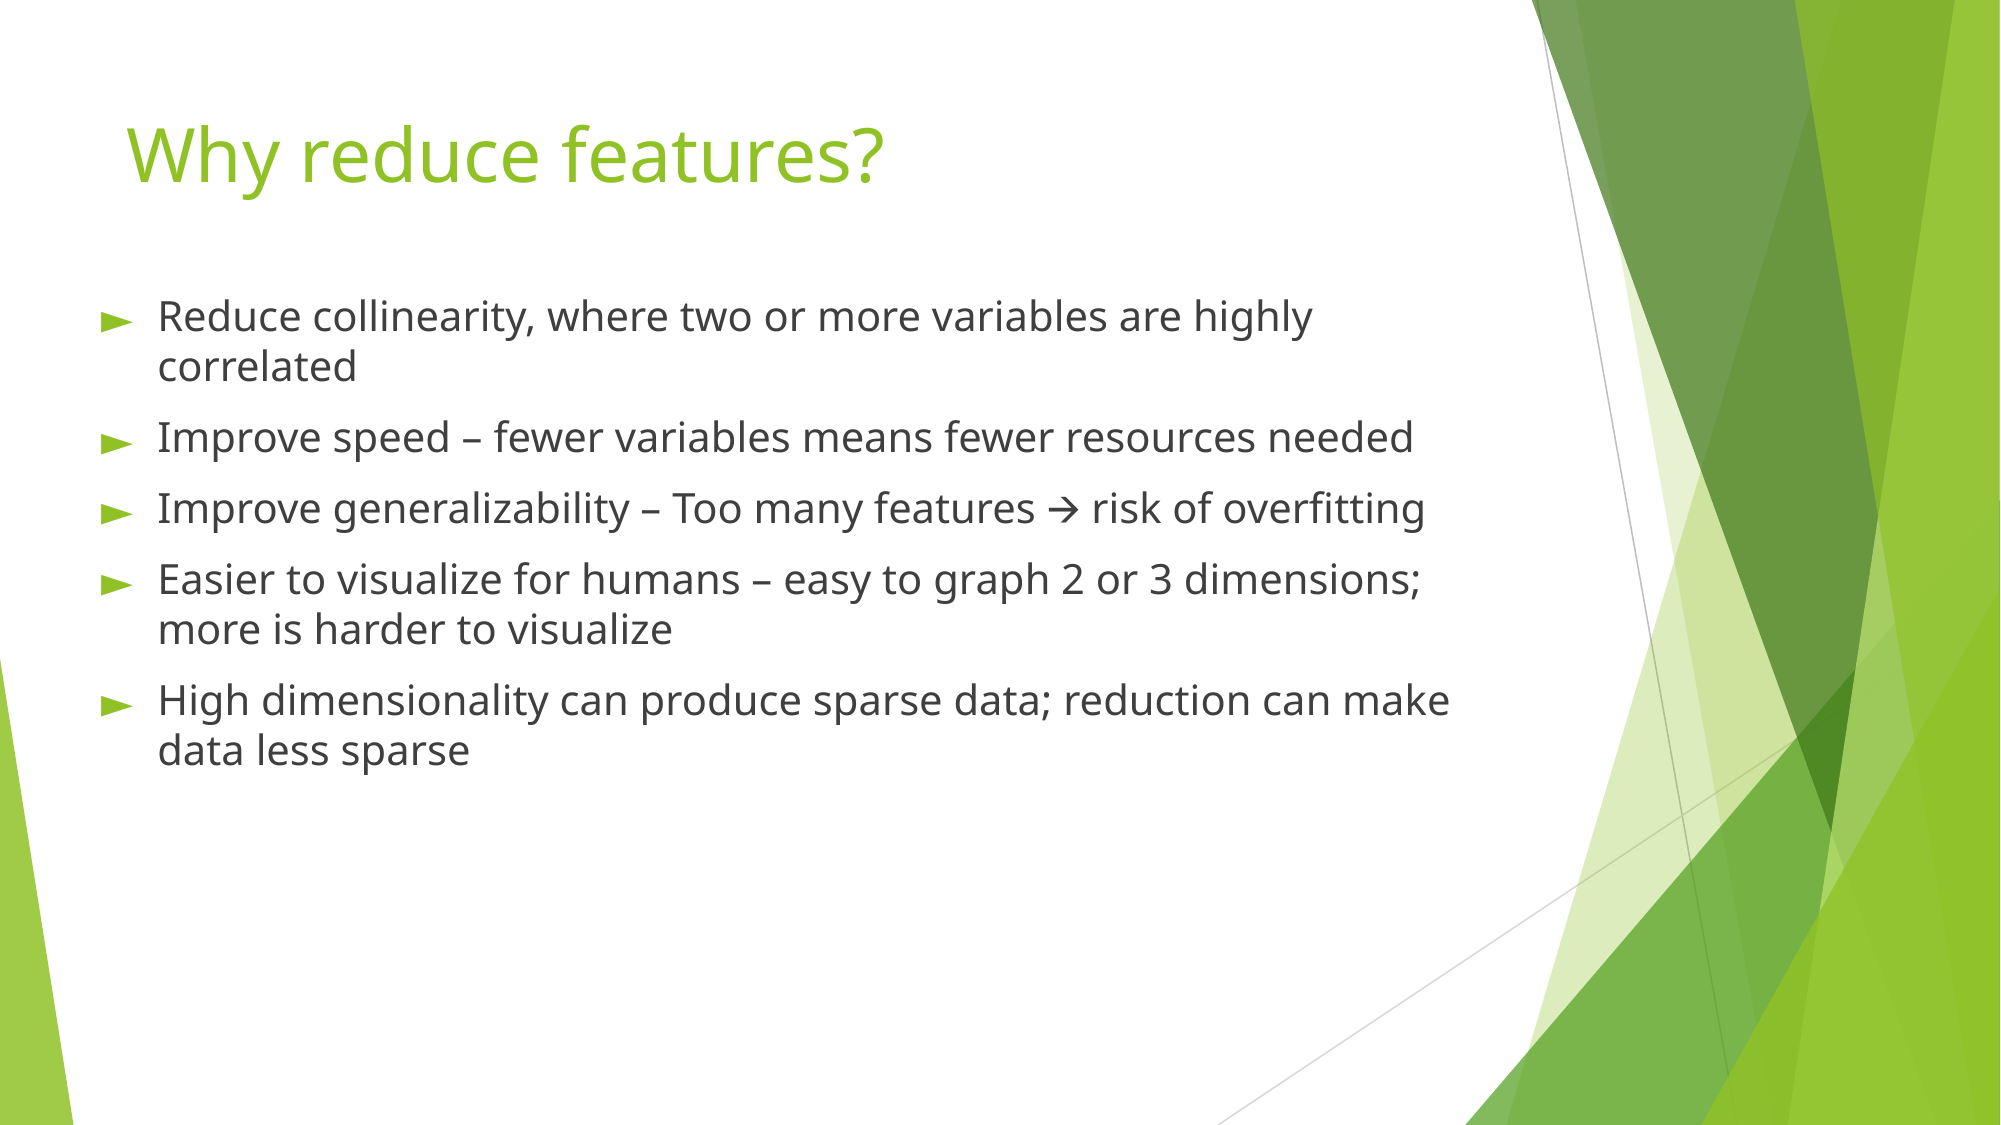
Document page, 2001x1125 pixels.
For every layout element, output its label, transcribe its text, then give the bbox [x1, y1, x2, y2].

list Reduce collinearity, where two or more variables are highly correlated Improve speed – fewer variables means fewer resources needed Improve generalizability – Too many features 🡪 risk of overfitting Easier to visualize for humans – easy to graph 2 or 3 dimensions; more is harder to visualize High dimensionality can produce sparse data; reduction can make data less sparse [86, 282, 1497, 920]
title Why reduce features? [111, 99, 1522, 317]
